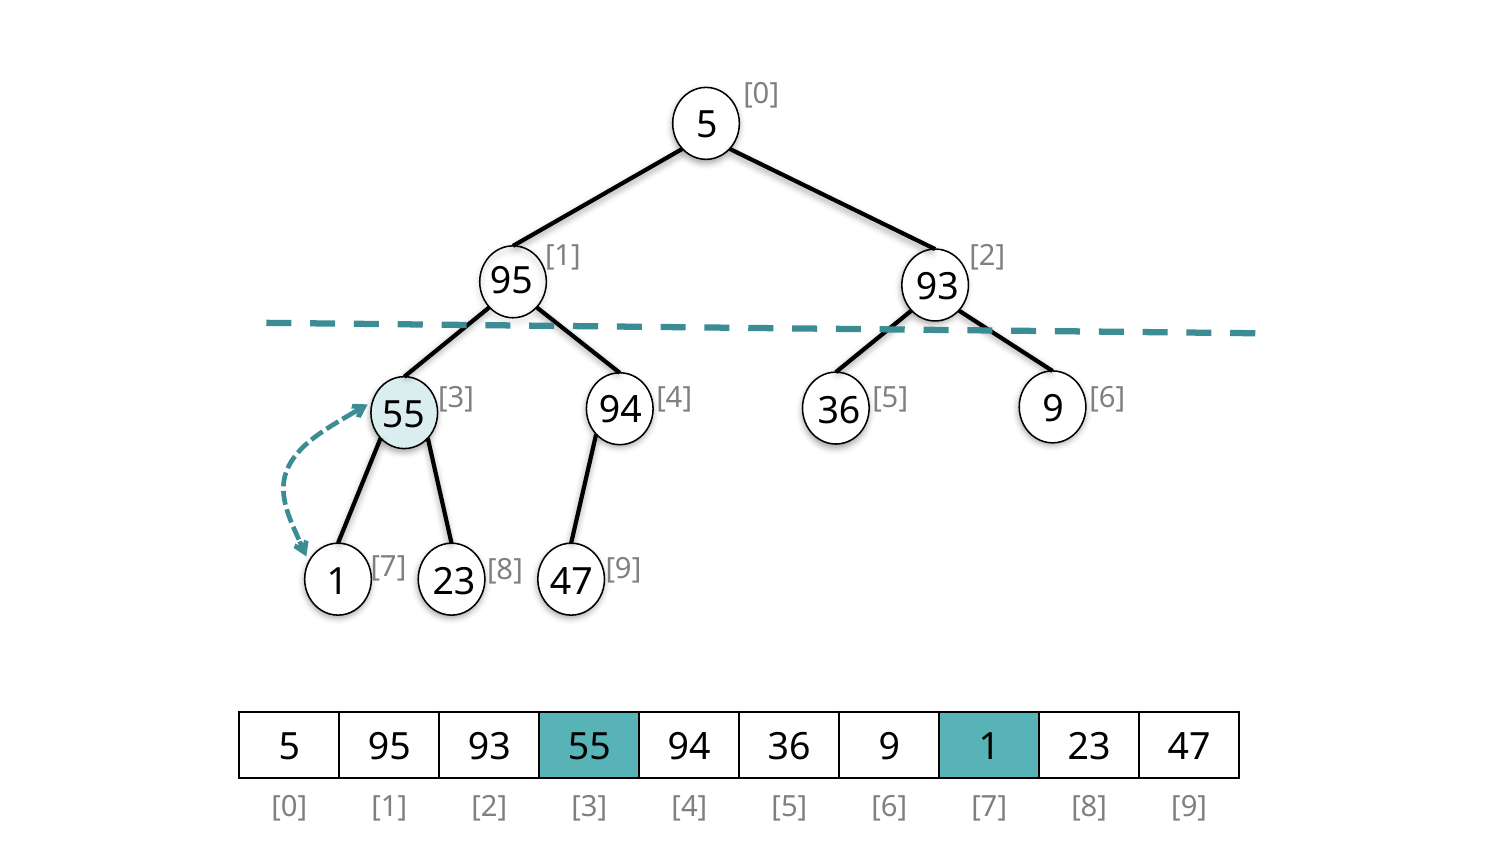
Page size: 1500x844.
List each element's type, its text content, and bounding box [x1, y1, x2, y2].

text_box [512, 148, 683, 247]
table_header 93 [440, 713, 538, 777]
text_box [318, 543, 333, 549]
text_box [552, 610, 590, 616]
text_box [817, 439, 855, 445]
text_box [385, 376, 399, 382]
text_box [602, 438, 641, 446]
text_box 36 [802, 378, 876, 439]
text_box 1 [688, 86, 724, 92]
table_cell [5] [739, 779, 839, 839]
text_box [6] [1074, 370, 1140, 421]
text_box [570, 433, 597, 544]
text_box [2] [954, 228, 1020, 279]
text_box [1033, 437, 1072, 444]
text_box [1018, 382, 1027, 432]
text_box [337, 437, 381, 544]
table_header 1 [940, 713, 1038, 777]
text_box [958, 310, 1053, 321]
text_box 93 [901, 254, 974, 315]
table_header 95 [340, 713, 438, 777]
text_box 95 [475, 249, 548, 309]
text_box 94 [584, 377, 657, 438]
table_header 47 [1140, 713, 1238, 777]
text_box [1079, 421, 1085, 431]
table_cell [8] [1039, 779, 1139, 839]
table_header 94 [640, 713, 738, 777]
text_box [940, 248, 954, 254]
table_cell [9] [1139, 779, 1239, 839]
table_cell [3] [539, 779, 639, 839]
text_box [0] [728, 66, 794, 117]
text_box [536, 342, 620, 374]
text_box 1 [733, 117, 741, 146]
text_box [816, 371, 831, 378]
text_box [551, 543, 566, 549]
text_box [7] [355, 539, 422, 590]
text_box 1 [671, 98, 681, 146]
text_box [404, 342, 490, 377]
text_box 9 [1027, 376, 1079, 437]
table_header 55 [540, 713, 638, 777]
table_header 36 [740, 713, 838, 777]
table_header 9 [840, 713, 938, 777]
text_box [958, 342, 1053, 372]
table_header 5 [240, 713, 338, 777]
table_cell [2] [439, 779, 539, 839]
text_box [625, 372, 637, 377]
text_box [455, 542, 471, 549]
text_box [494, 309, 531, 319]
table_cell [7] [939, 779, 1039, 839]
text_box [916, 315, 953, 321]
table_cell [6] [839, 779, 939, 839]
text_box [3] [423, 383, 489, 421]
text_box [536, 307, 620, 321]
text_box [729, 148, 936, 250]
text_box [363, 590, 371, 605]
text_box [427, 437, 452, 544]
table_cell [0] [239, 779, 339, 839]
text_box [283, 404, 368, 557]
text_box 47 [535, 549, 608, 610]
text_box [387, 442, 422, 450]
text_box [433, 610, 470, 616]
text_box [5] [857, 370, 923, 421]
text_box [8] [472, 542, 538, 593]
text_box [319, 610, 357, 616]
text_box [303, 556, 311, 602]
table_header 23 [1040, 713, 1138, 777]
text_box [266, 322, 1267, 334]
table_cell [4] [639, 779, 739, 839]
table_cell [1] [339, 779, 439, 839]
text_box [497, 245, 507, 249]
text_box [835, 310, 912, 321]
text_box 5 [681, 92, 733, 152]
text_box [1] [530, 255, 596, 279]
text_box 1 [688, 152, 724, 161]
text_box [1057, 370, 1071, 376]
text_box 23 [417, 549, 491, 610]
text_box [4] [641, 370, 707, 421]
text_box [9] [590, 542, 657, 592]
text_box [835, 342, 912, 373]
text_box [404, 307, 490, 321]
text_box 1 [311, 549, 363, 610]
text_box 55 [367, 382, 440, 442]
